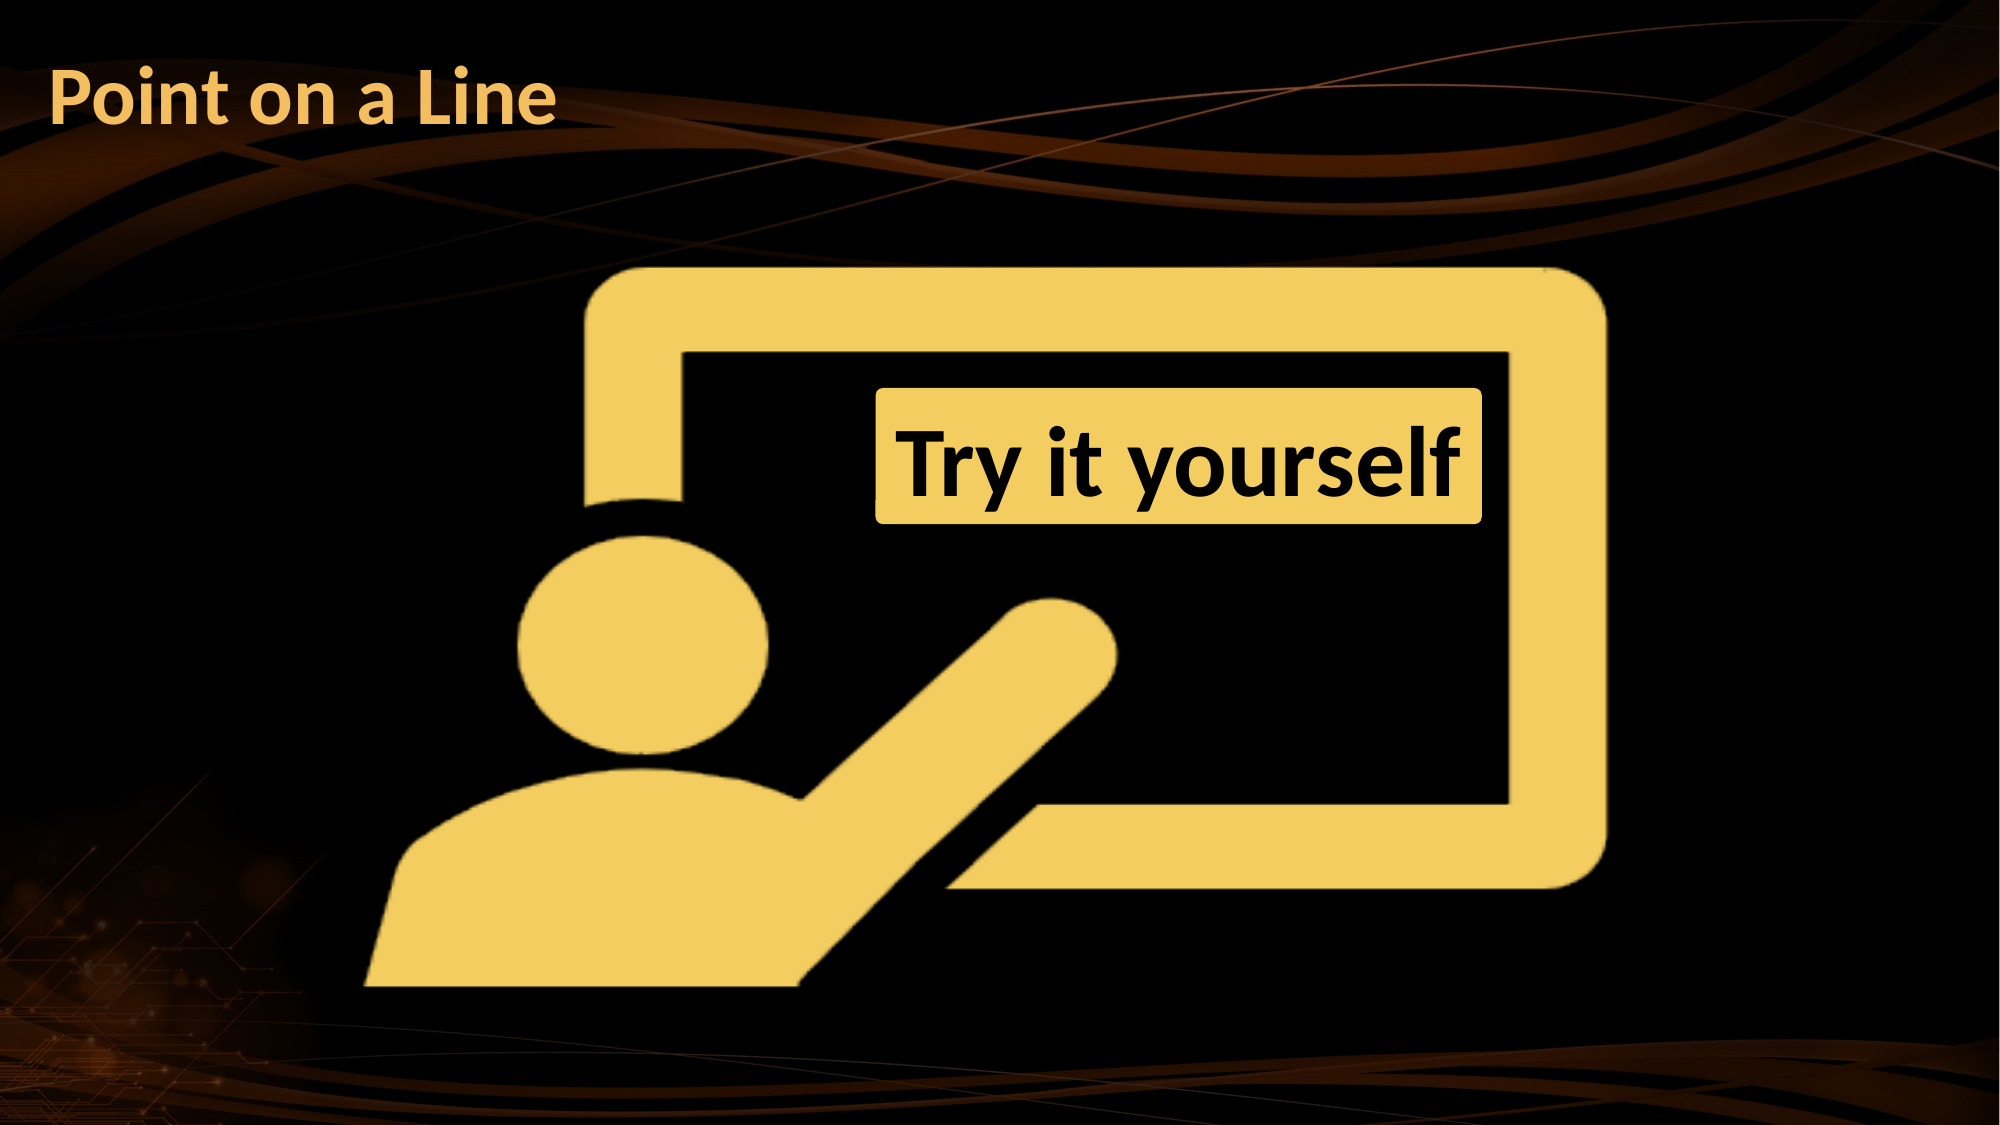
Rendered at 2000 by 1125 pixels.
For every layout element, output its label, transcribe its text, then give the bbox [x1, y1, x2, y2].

title Point on a Line [30, 6, 1602, 189]
picture [0, 0, 2000, 1125]
